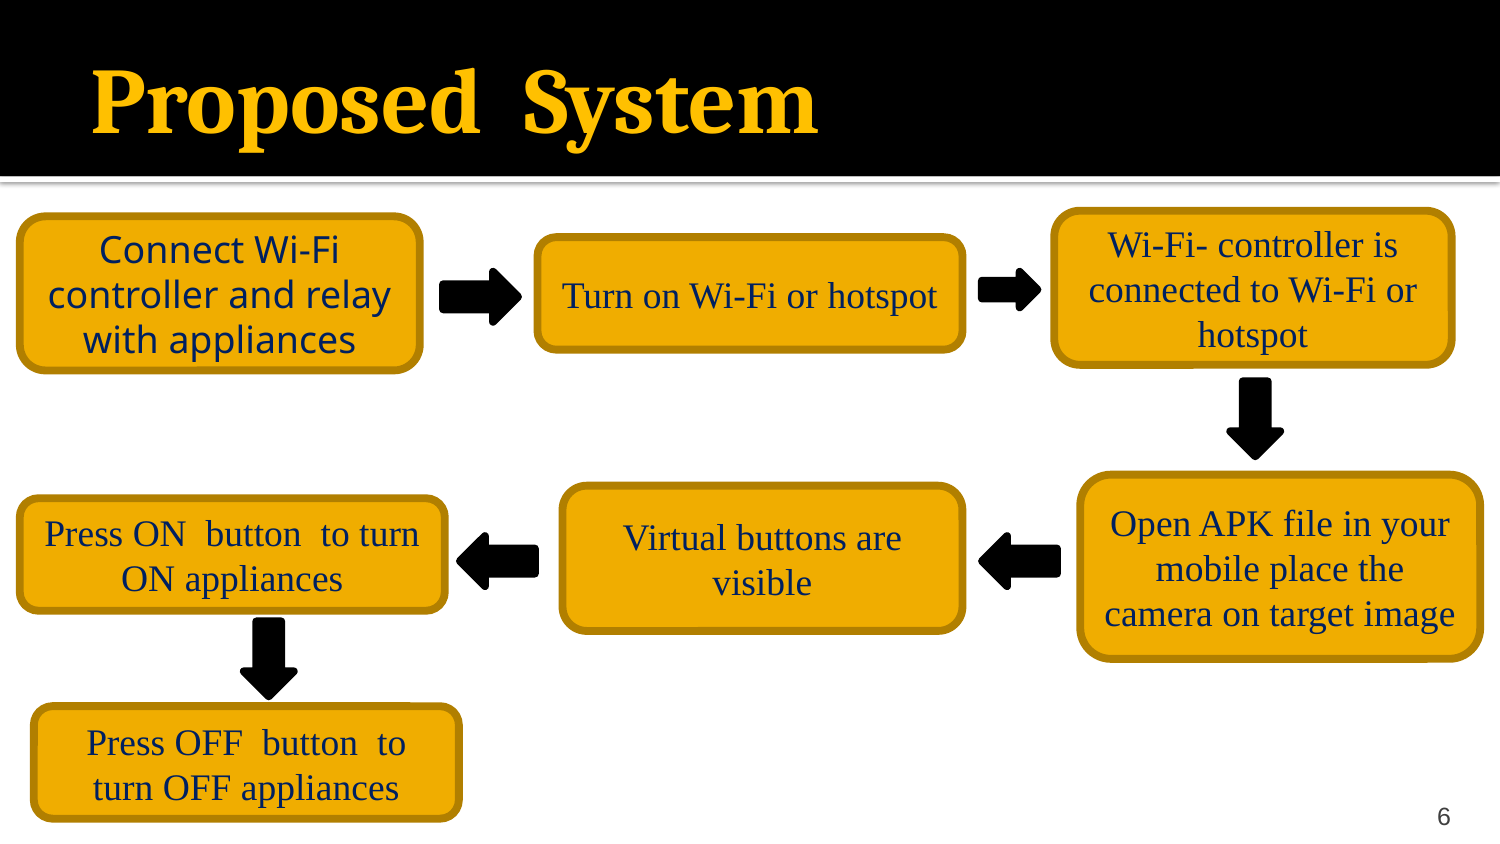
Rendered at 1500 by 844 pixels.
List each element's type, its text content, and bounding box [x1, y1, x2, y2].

title Proposed System [75, 19, 1425, 174]
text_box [19, 210, 1481, 819]
slide_number 6 [1345, 827, 1467, 831]
